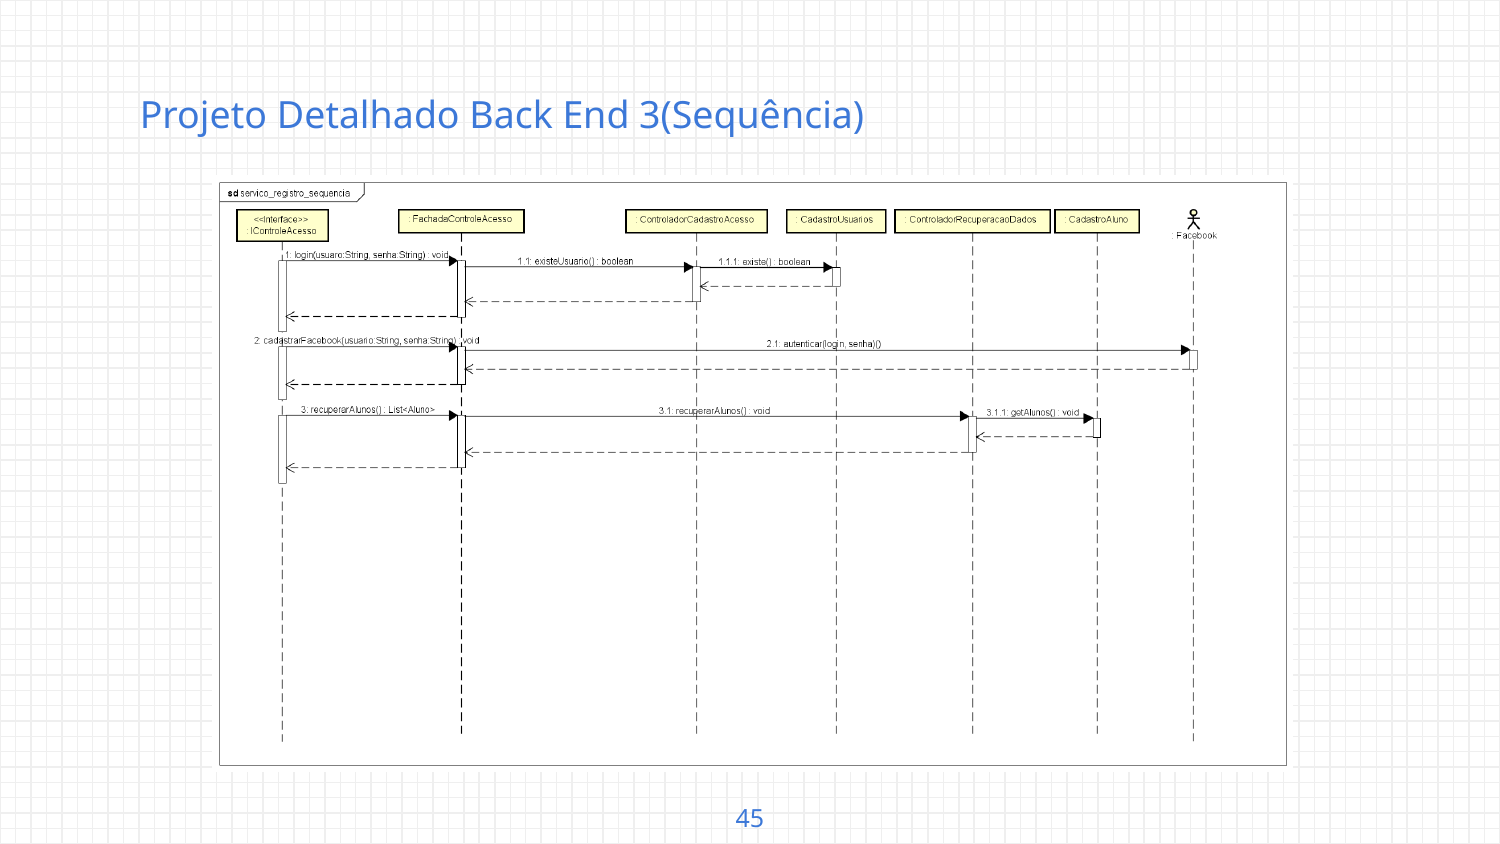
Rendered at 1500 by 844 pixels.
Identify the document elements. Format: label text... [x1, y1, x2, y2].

picture [212, 175, 1293, 772]
slide_number ‹#› [705, 796, 795, 844]
title Projeto Detalhado Back End 3(Sequência) [124, 10, 1133, 151]
